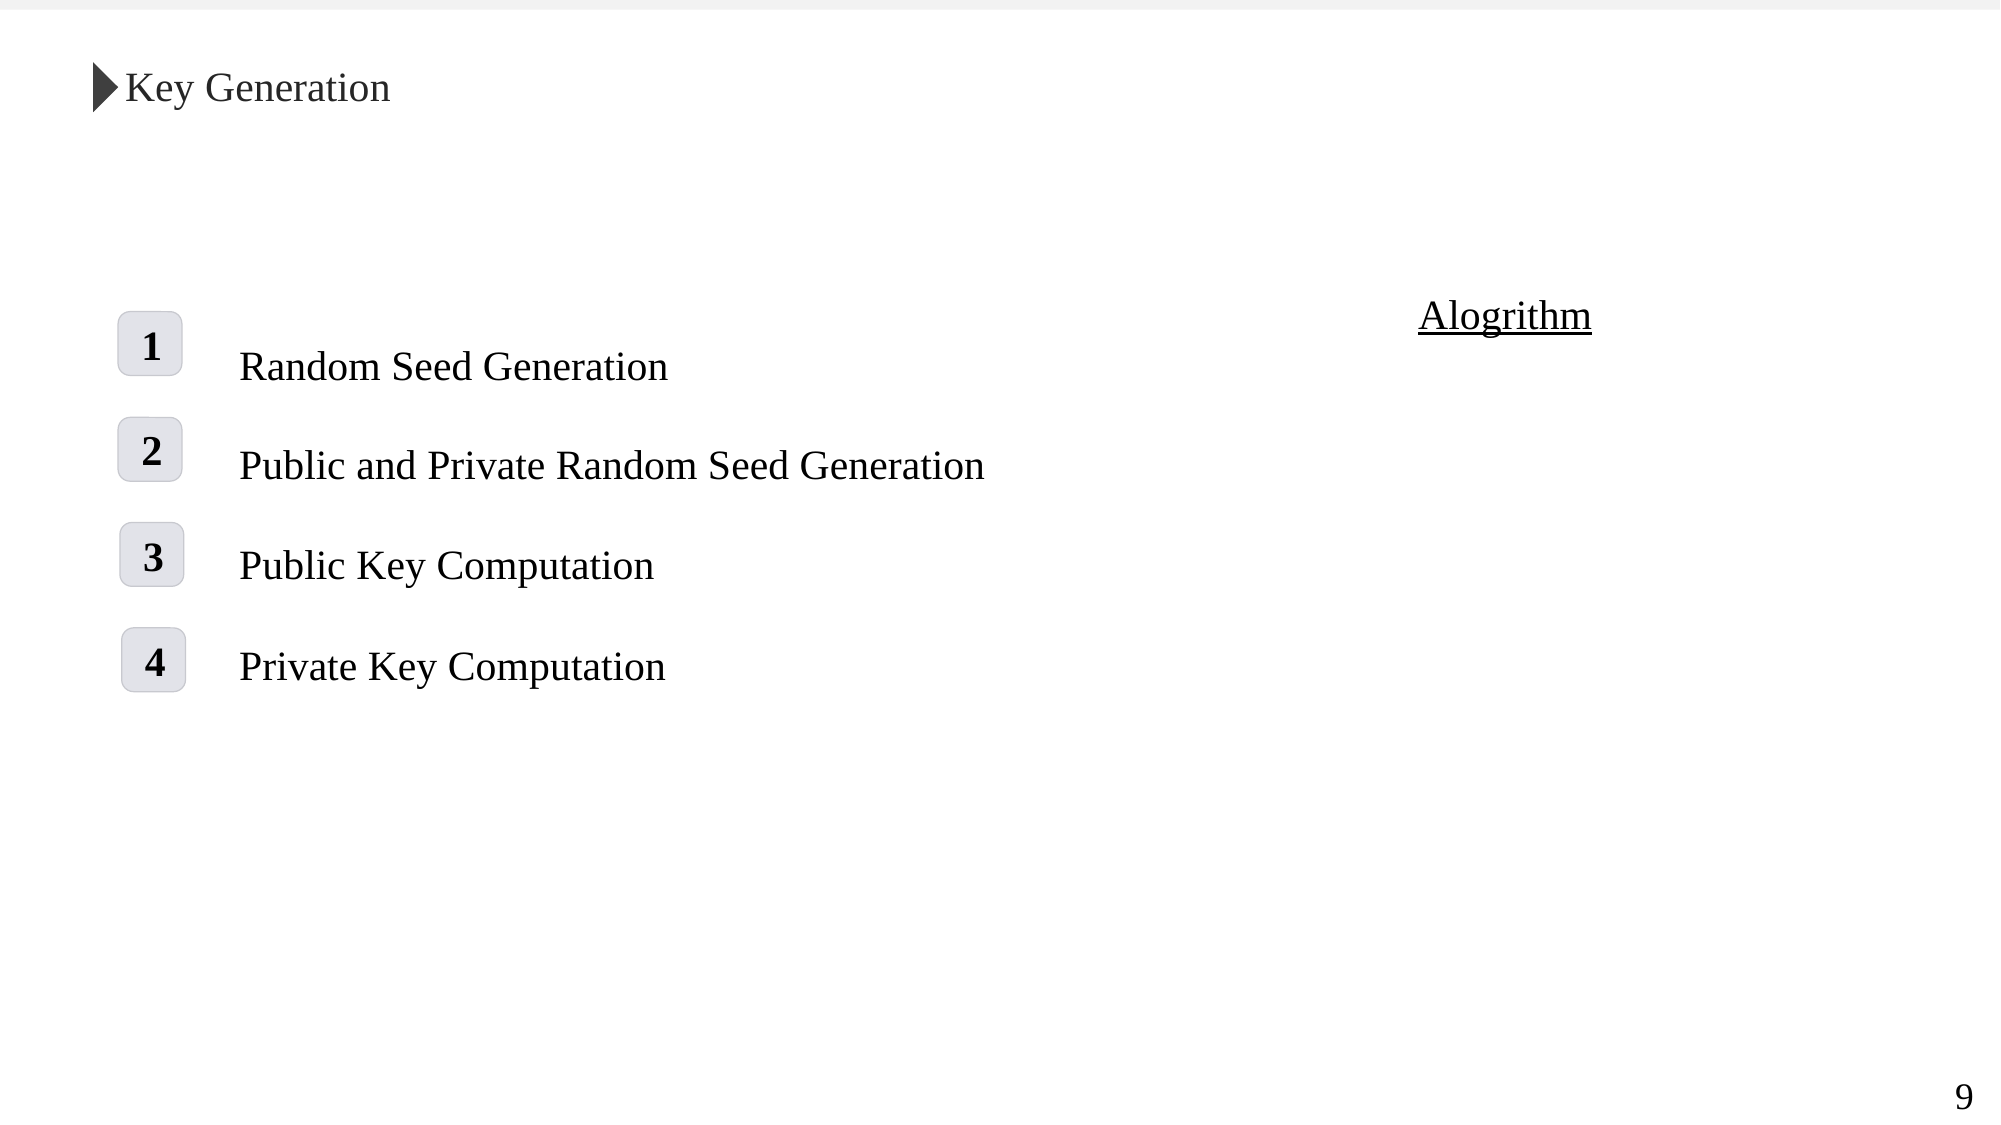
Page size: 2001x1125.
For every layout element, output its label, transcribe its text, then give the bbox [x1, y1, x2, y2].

text_box [119, 522, 184, 587]
text_box [118, 311, 182, 376]
text_box 3 [145, 529, 162, 573]
text_box 4 [147, 634, 164, 678]
text_box [118, 417, 182, 482]
text_box 基於簽名的數位簽名方案 三個主要演算法：。 [0, 9, 2000, 1125]
text_box [121, 627, 186, 692]
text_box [93, 52, 418, 118]
text_box 2 [143, 424, 161, 467]
text_box Random Seed Generation Public and Private Random Seed Generation Public Key Computation Private Key Computation [224, 280, 1225, 696]
text_box 1 [143, 318, 161, 362]
text_box 9 [1929, 1064, 2000, 1125]
